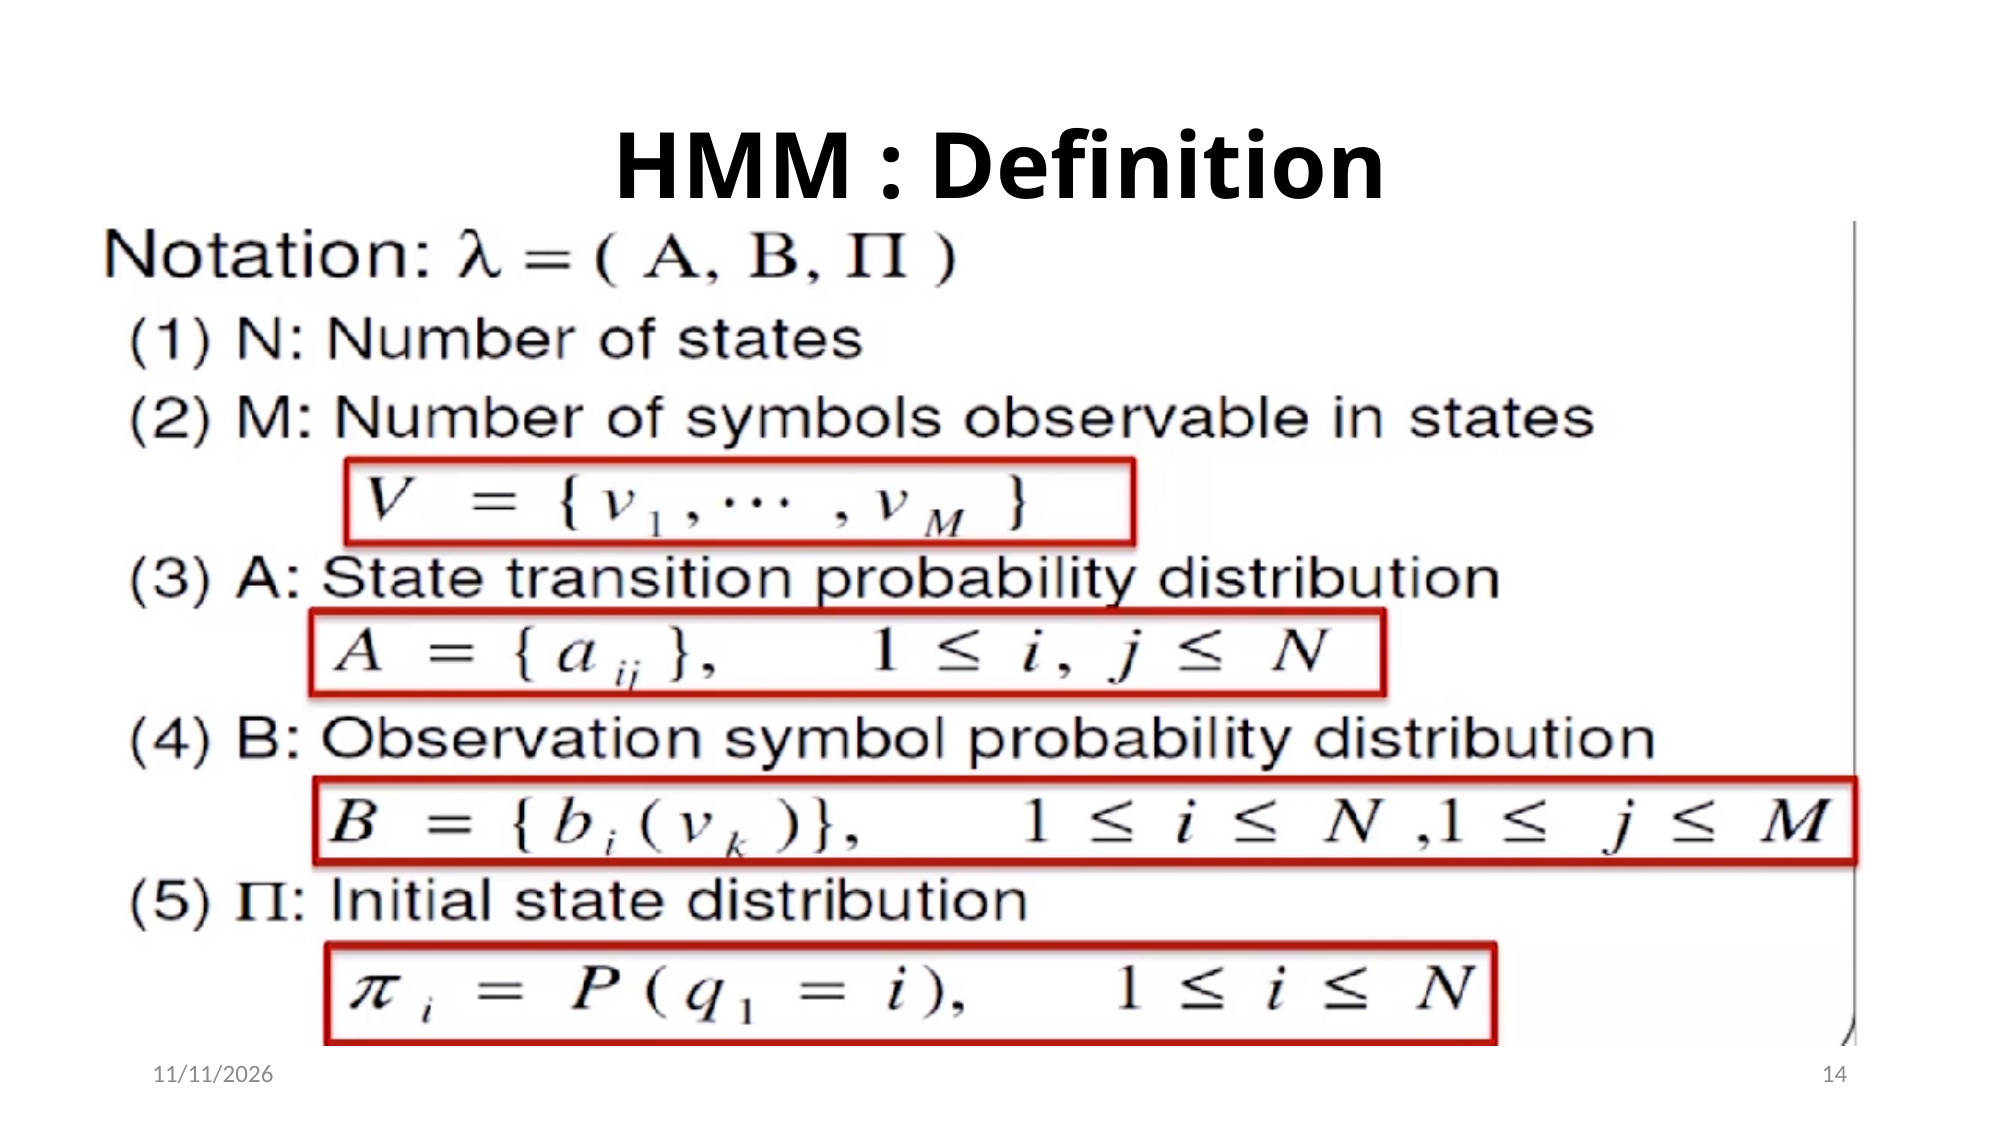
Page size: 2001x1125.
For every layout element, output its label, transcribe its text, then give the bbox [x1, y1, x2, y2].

slide_number 14 [1412, 1046, 1863, 1103]
title HMM : Definition [137, 59, 1863, 221]
picture [93, 221, 1863, 1046]
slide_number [137, 1046, 588, 1103]
